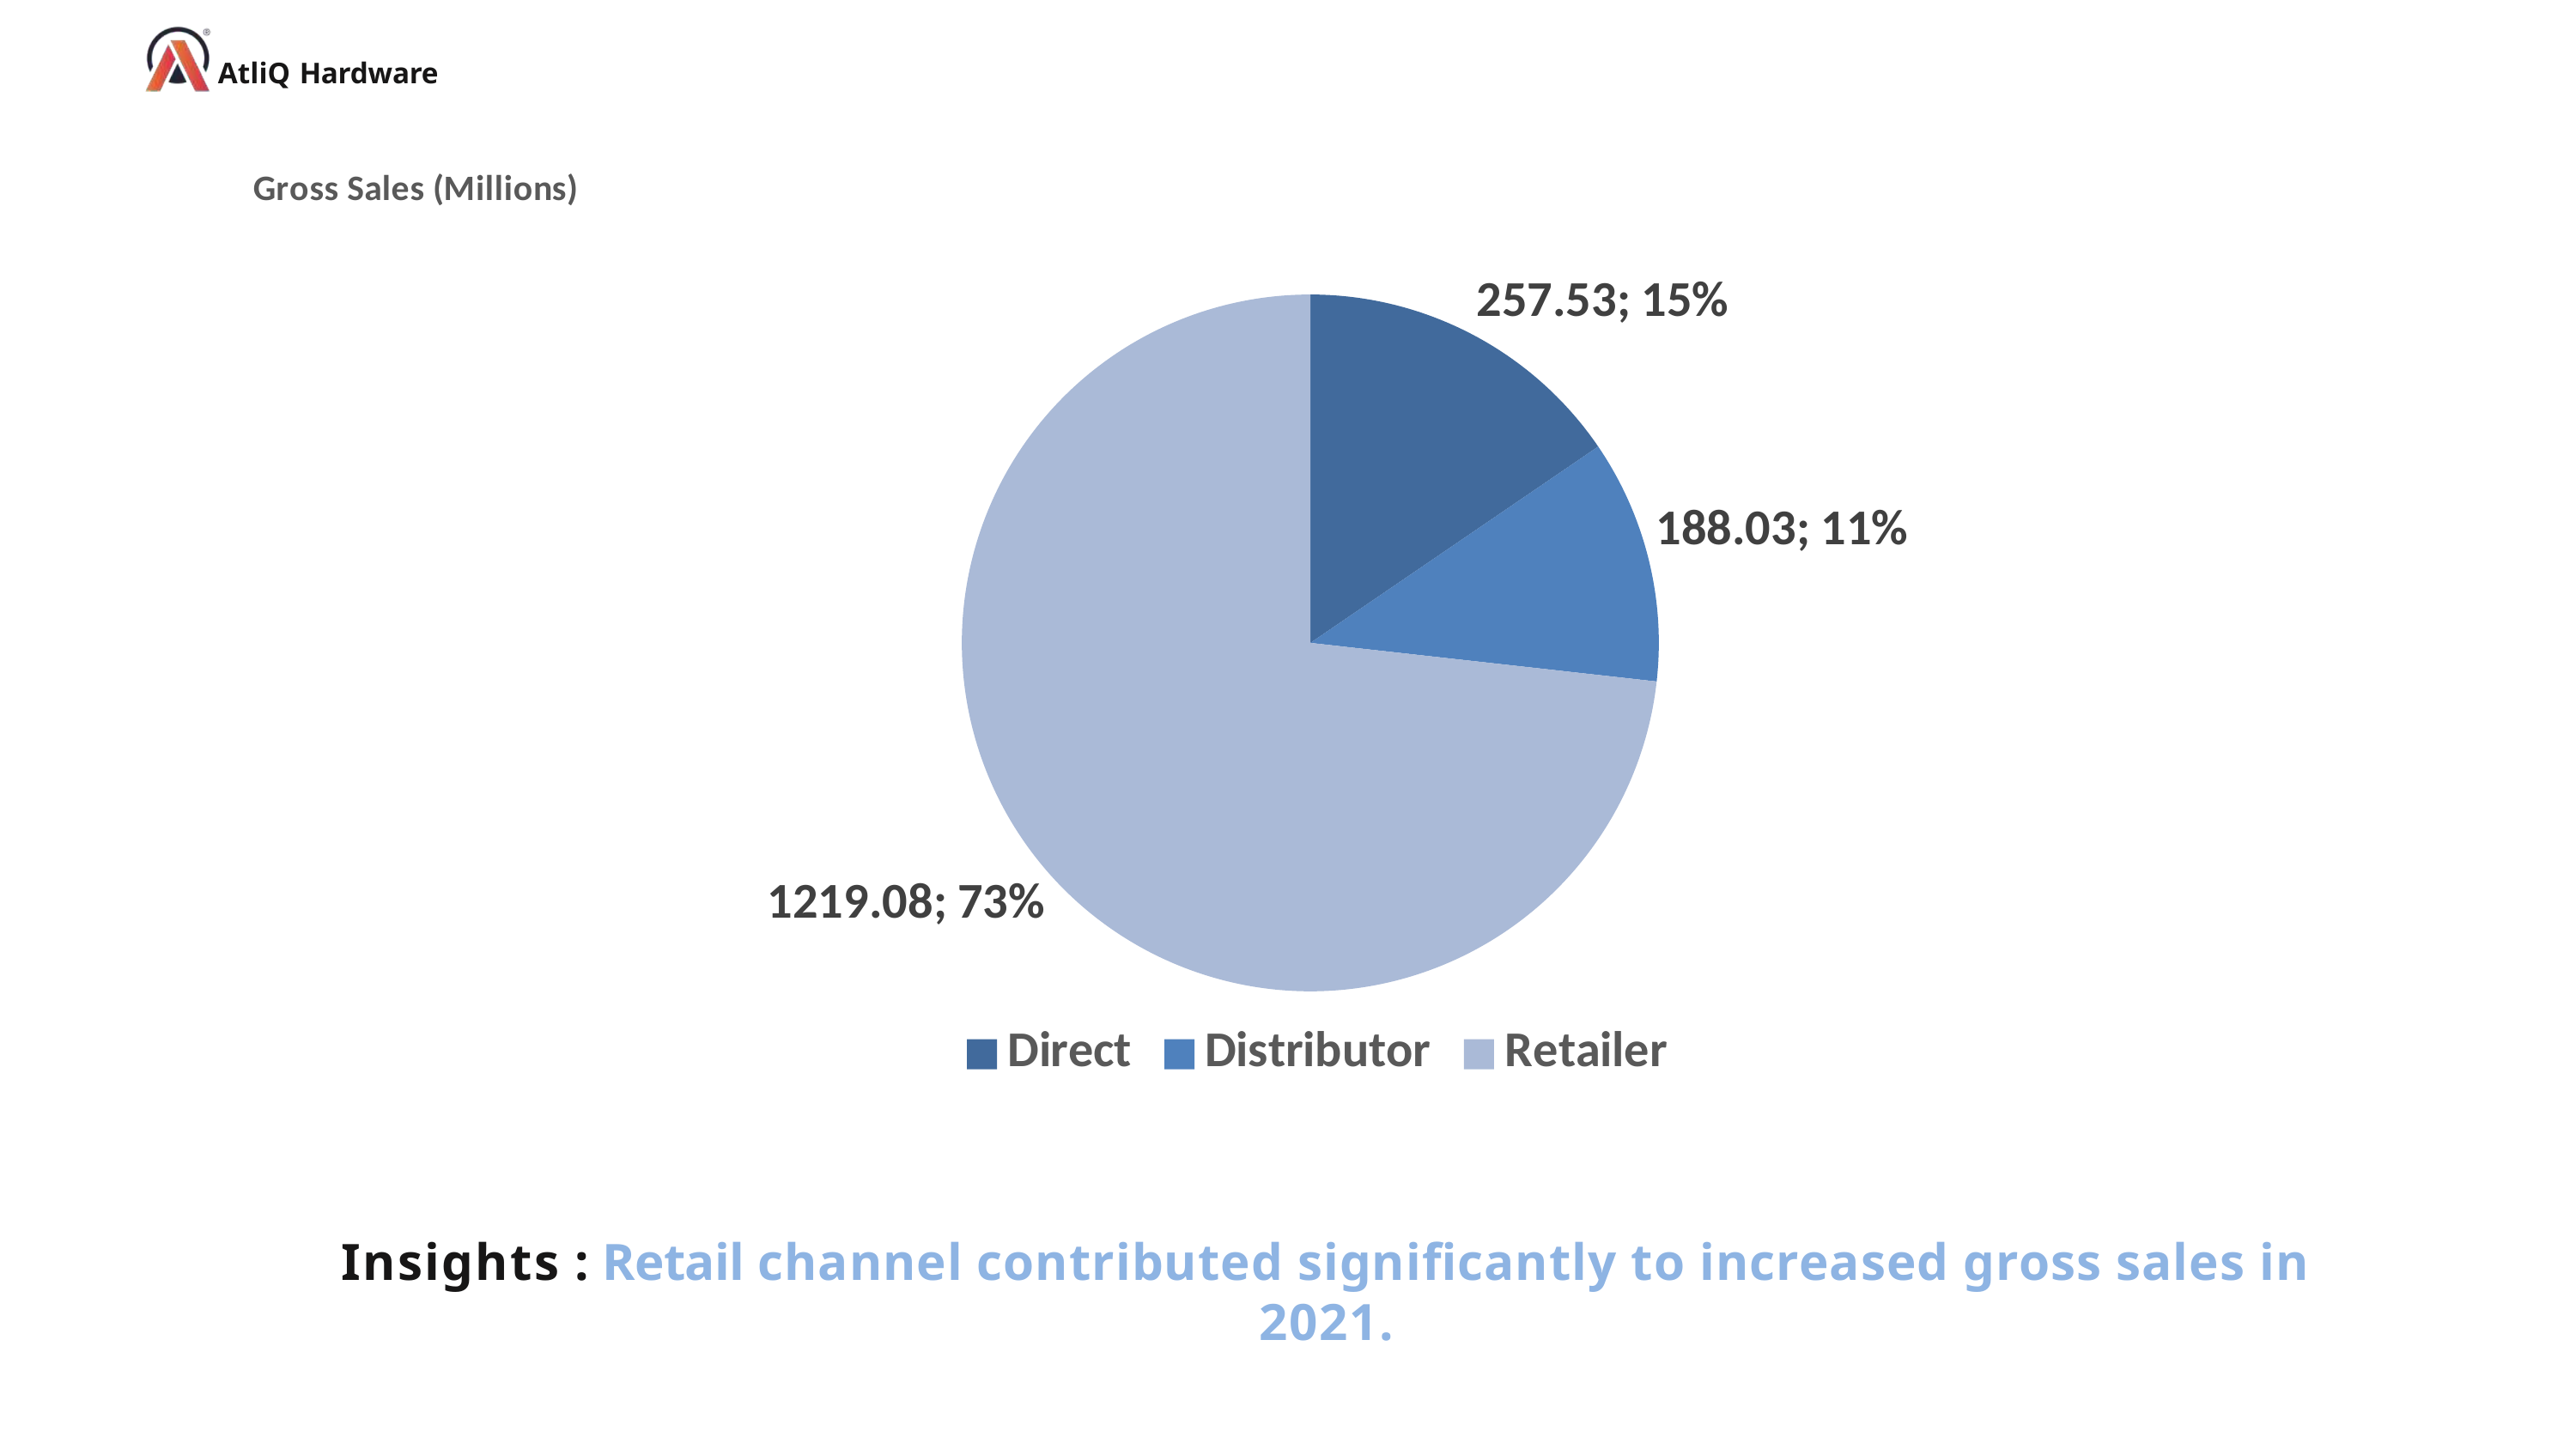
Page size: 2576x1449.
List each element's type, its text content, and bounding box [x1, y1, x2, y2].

text_box AtliQ Hardware [216, 53, 483, 90]
text_box Insights : Retail channel contributed significantly to increased gross sales in 2021. [321, 1228, 2330, 1350]
chart [246, 155, 2388, 1089]
picture [145, 27, 211, 92]
